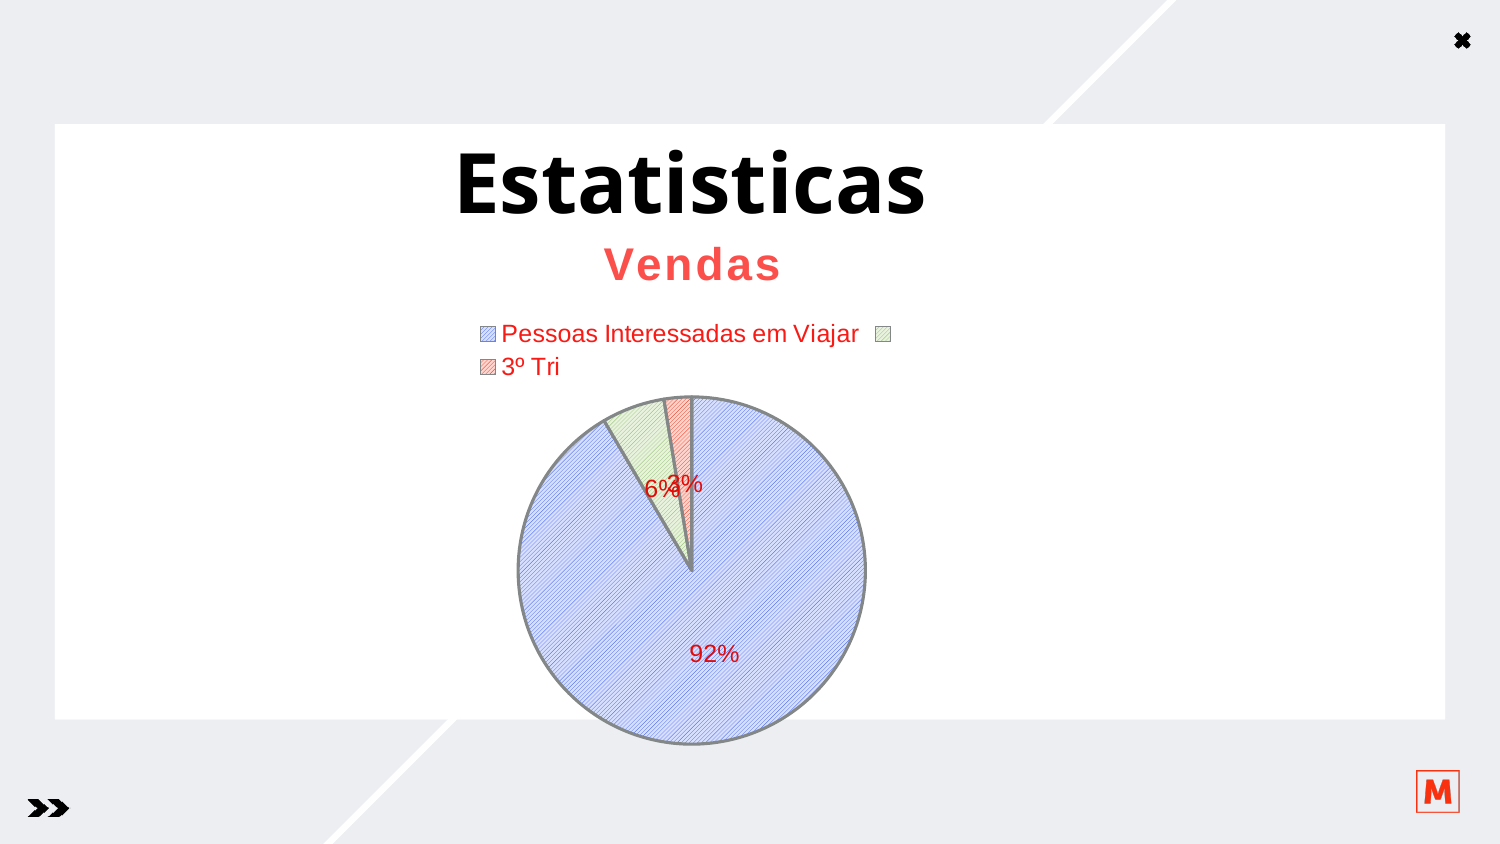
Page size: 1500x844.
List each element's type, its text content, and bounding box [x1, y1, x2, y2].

text_box Estatisticas [373, 81, 1008, 205]
chart [151, 207, 1232, 756]
picture [27, 799, 71, 817]
picture [1416, 770, 1460, 813]
picture [1454, 32, 1471, 49]
